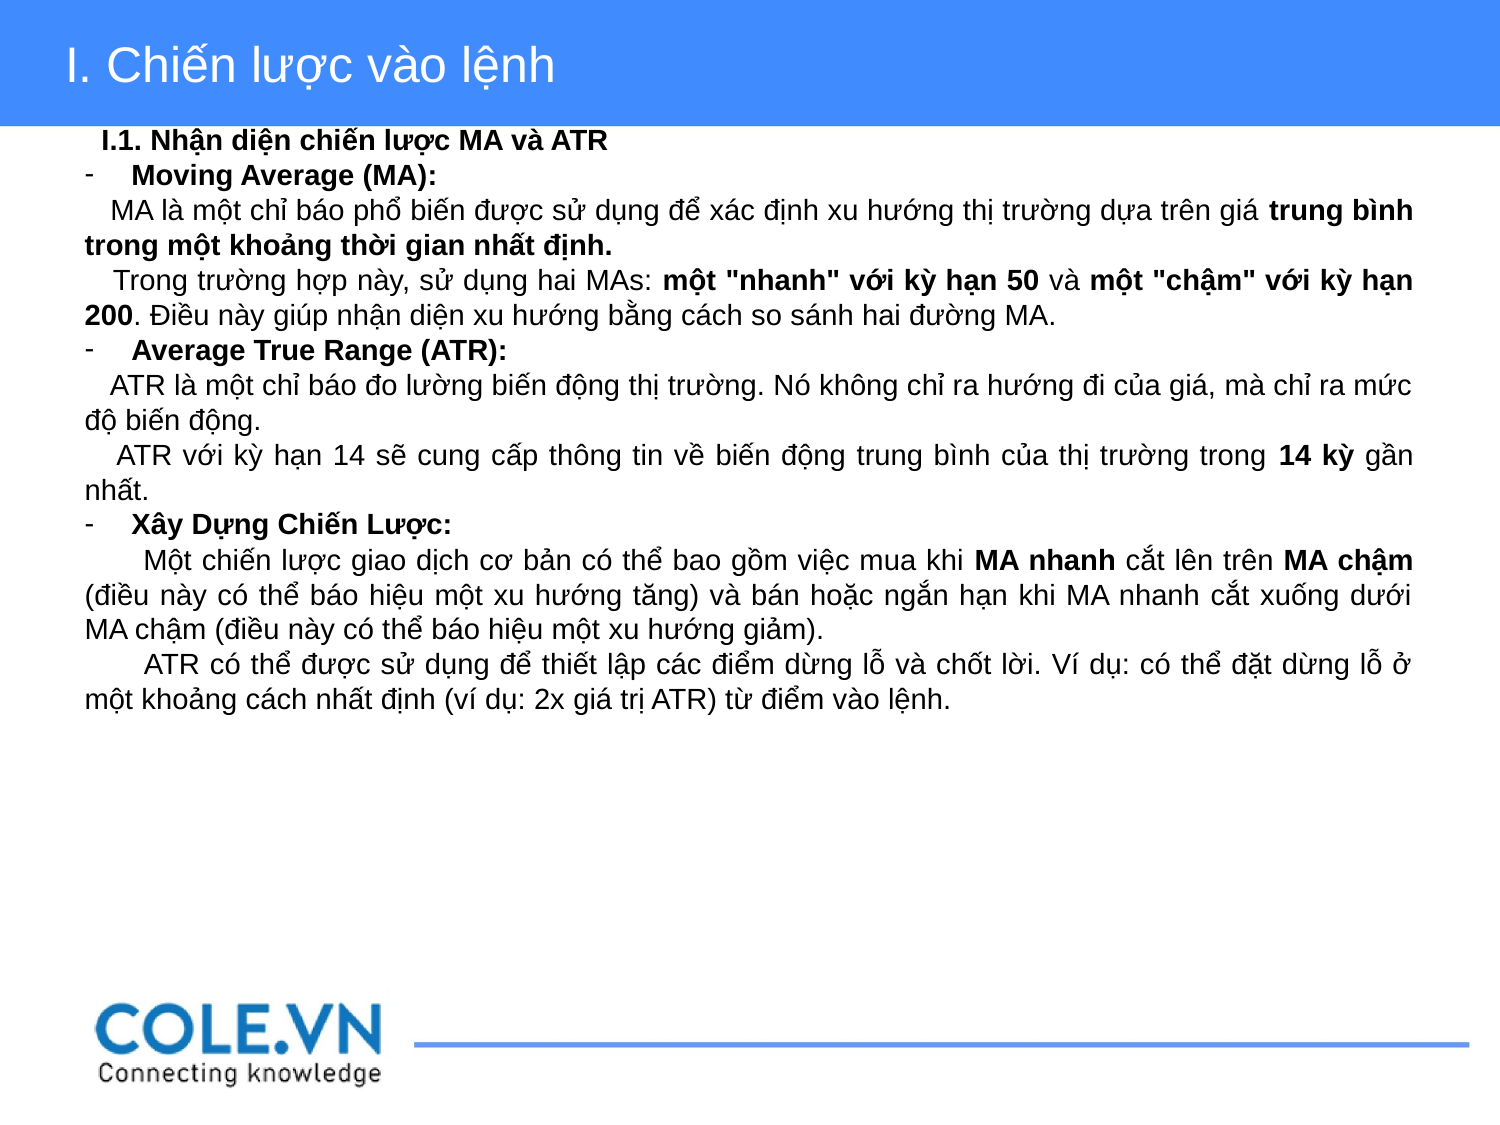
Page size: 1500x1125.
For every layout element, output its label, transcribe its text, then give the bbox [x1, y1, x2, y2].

text_box I.1. Nhận diện chiến lược MA và ATR Moving Average (MA): MA là một chỉ báo phổ biến được sử dụng để xác định xu hướng thị trường dựa trên giá trung bình trong một khoảng thời gian nhất định. Trong trường hợp này, sử dụng hai MAs: một "nhanh" với kỳ hạn 50 và một "chậm" với kỳ hạn 200. Điều này giúp nhận diện xu hướng bằng cách so sánh hai đường MA. Average True Range (ATR): ATR là một chỉ báo đo lường biến động thị trường. Nó không chỉ ra hướng đi của giá, mà chỉ ra mức độ biến động. ATR với kỳ hạn 14 sẽ cung cấp thông tin về biến động trung bình của thị trường trong 14 kỳ gần nhất. Xây Dựng Chiến Lược: Một chiến lược giao dịch cơ bản có thể bao gồm việc mua khi MA nhanh cắt lên trên MA chậm (điều này có thể báo hiệu một xu hướng tăng) và bán hoặc ngắn hạn khi MA nhanh cắt xuống dưới MA chậm (điều này có thể báo hiệu một xu hướng giảm). ATR có thể được sử dụng để thiết lập các điểm dừng lỗ và chốt lời. Ví dụ: có thể đặt dừng lỗ ở một khoảng cách nhất định (ví dụ: 2x giá trị ATR) từ điểm vào lệnh. [69, 101, 1429, 916]
picture [0, 0, 1500, 1125]
text_box I. Chiến lược vào lệnh [49, 25, 1177, 101]
